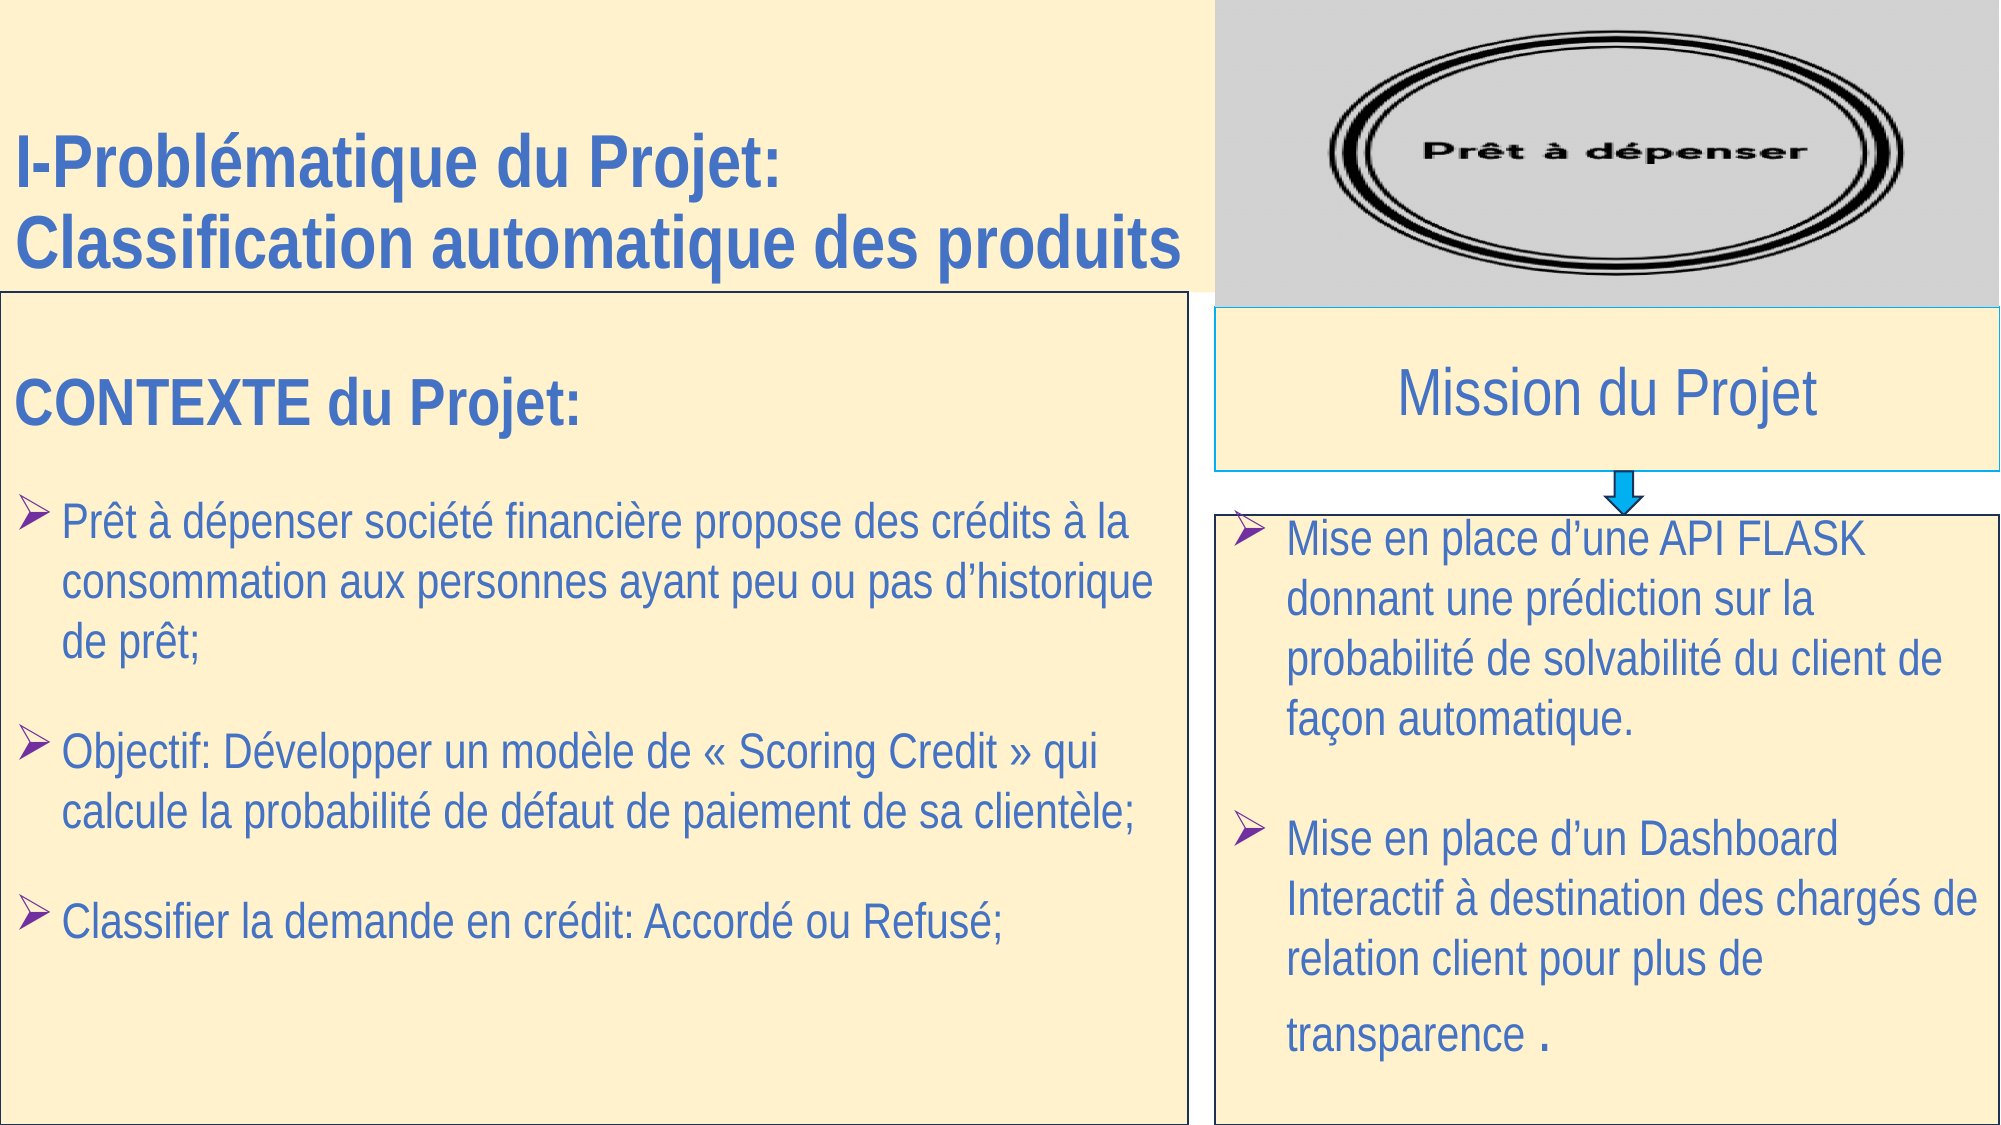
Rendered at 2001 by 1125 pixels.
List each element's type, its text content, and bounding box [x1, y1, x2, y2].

title I-Problématique du Projet: Classification automatique des produits [0, 0, 1215, 293]
text_box CONTEXTE du Projet: Prêt à dépenser société financière propose des crédits à la consommation aux personnes ayant peu ou pas d’historique de prêt; Objectif: Développer un modèle de « Scoring Credit » qui calcule la probabilité de défaut de paiement de sa clientèle; Classifier la demande en crédit: Accordé ou Refusé; [0, 291, 1189, 1125]
text_box [1602, 470, 1645, 514]
text_box Mise en place d’une API FLASK donnant une prédiction sur la probabilité de solvabilité du client de façon automatique. Mise en place d’un Dashboard Interactif à destination des chargés de relation client pour plus de transparence . [1214, 514, 2000, 1125]
text_box Mission du Projet [1214, 306, 2000, 472]
picture [1215, 0, 1999, 306]
